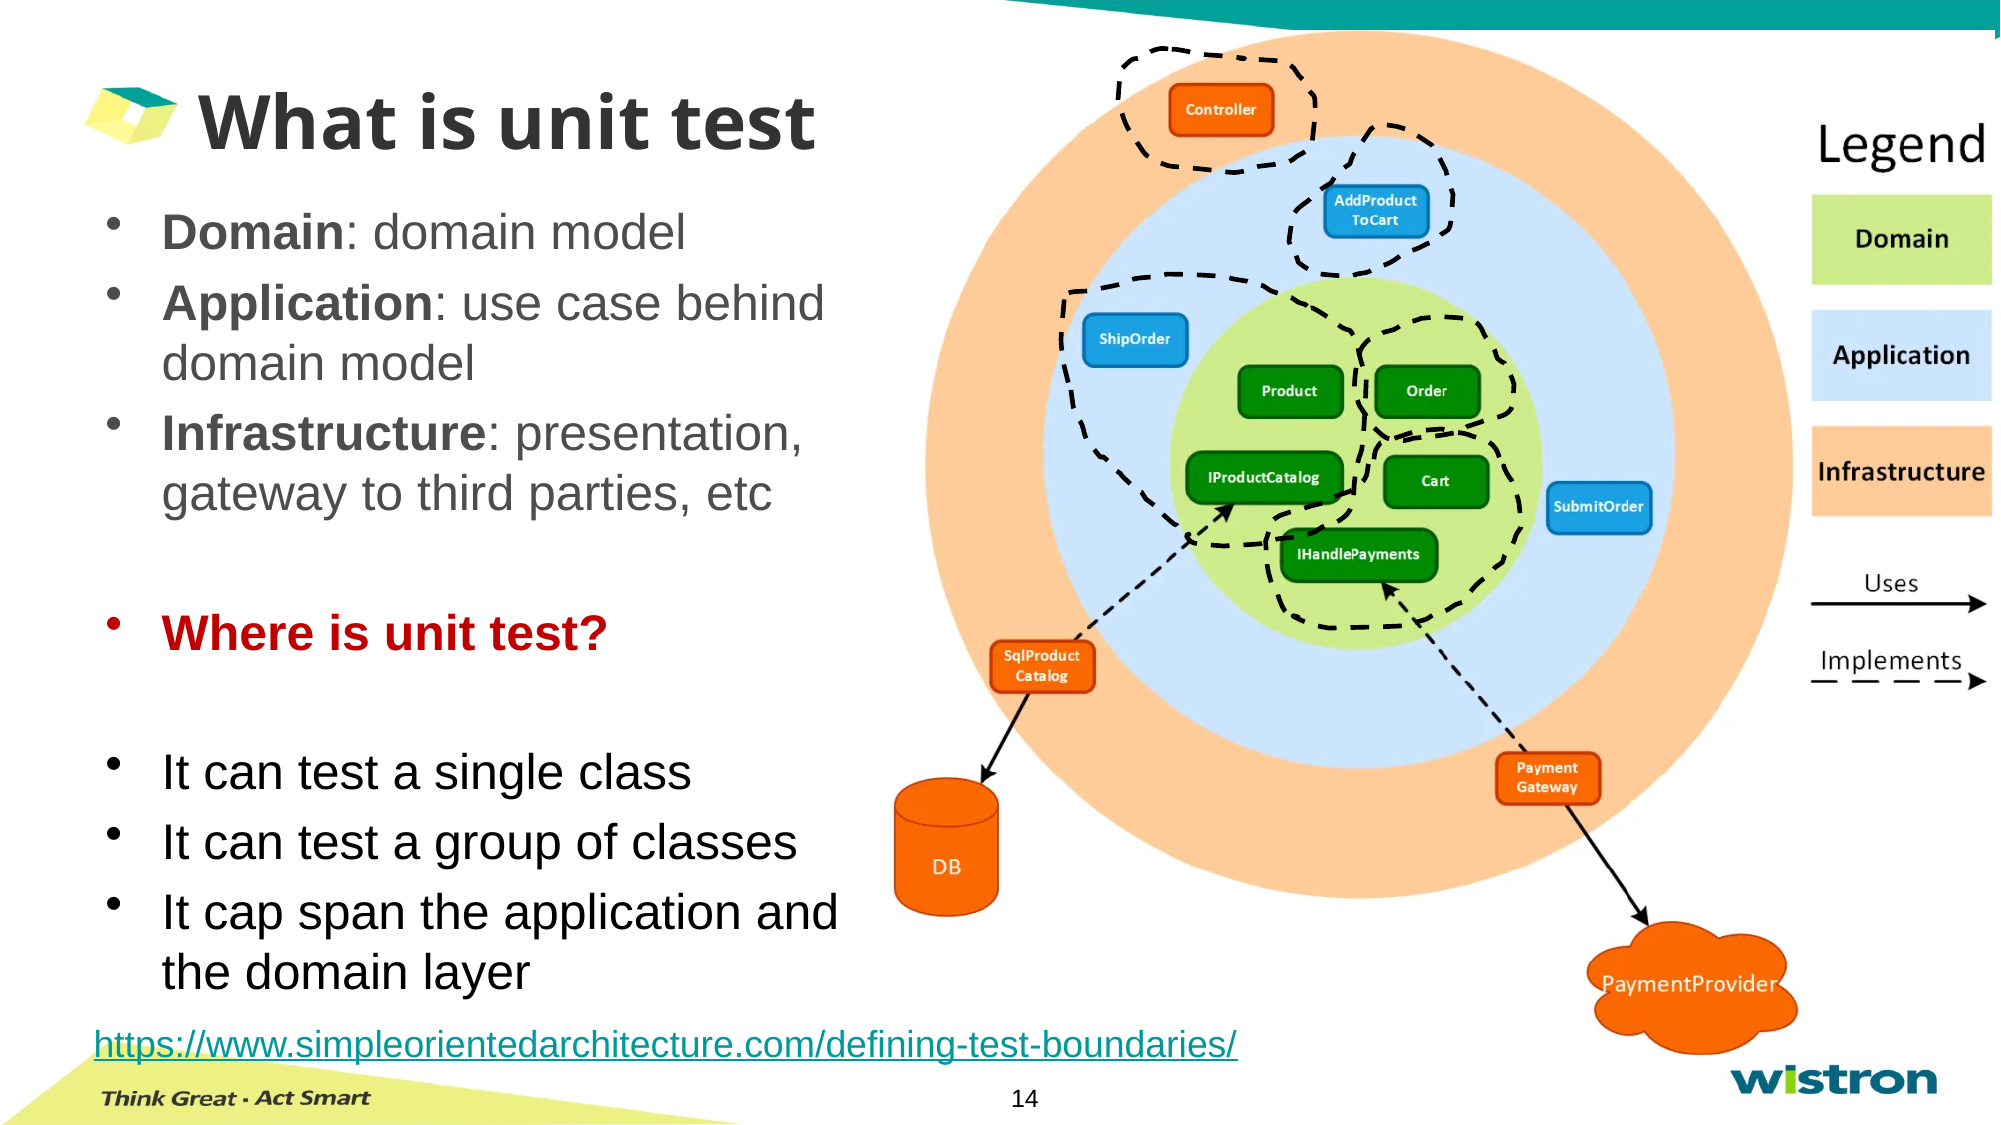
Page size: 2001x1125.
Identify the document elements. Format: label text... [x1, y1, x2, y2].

list Domain: domain model Application: use case behind domain model Infrastructure: presentation, gateway to third parties, etc Where is unit test? It can test a single class It can test a group of classes It cap span the application and the domain layer [90, 192, 888, 1005]
slide_number 14 [966, 1083, 1084, 1125]
title What is unit test [183, 67, 888, 174]
text_box https://www.simpleorientedarchitecture.com/defining-test-boundaries/ [78, 1012, 1260, 1083]
picture [0, 0, 2000, 1125]
